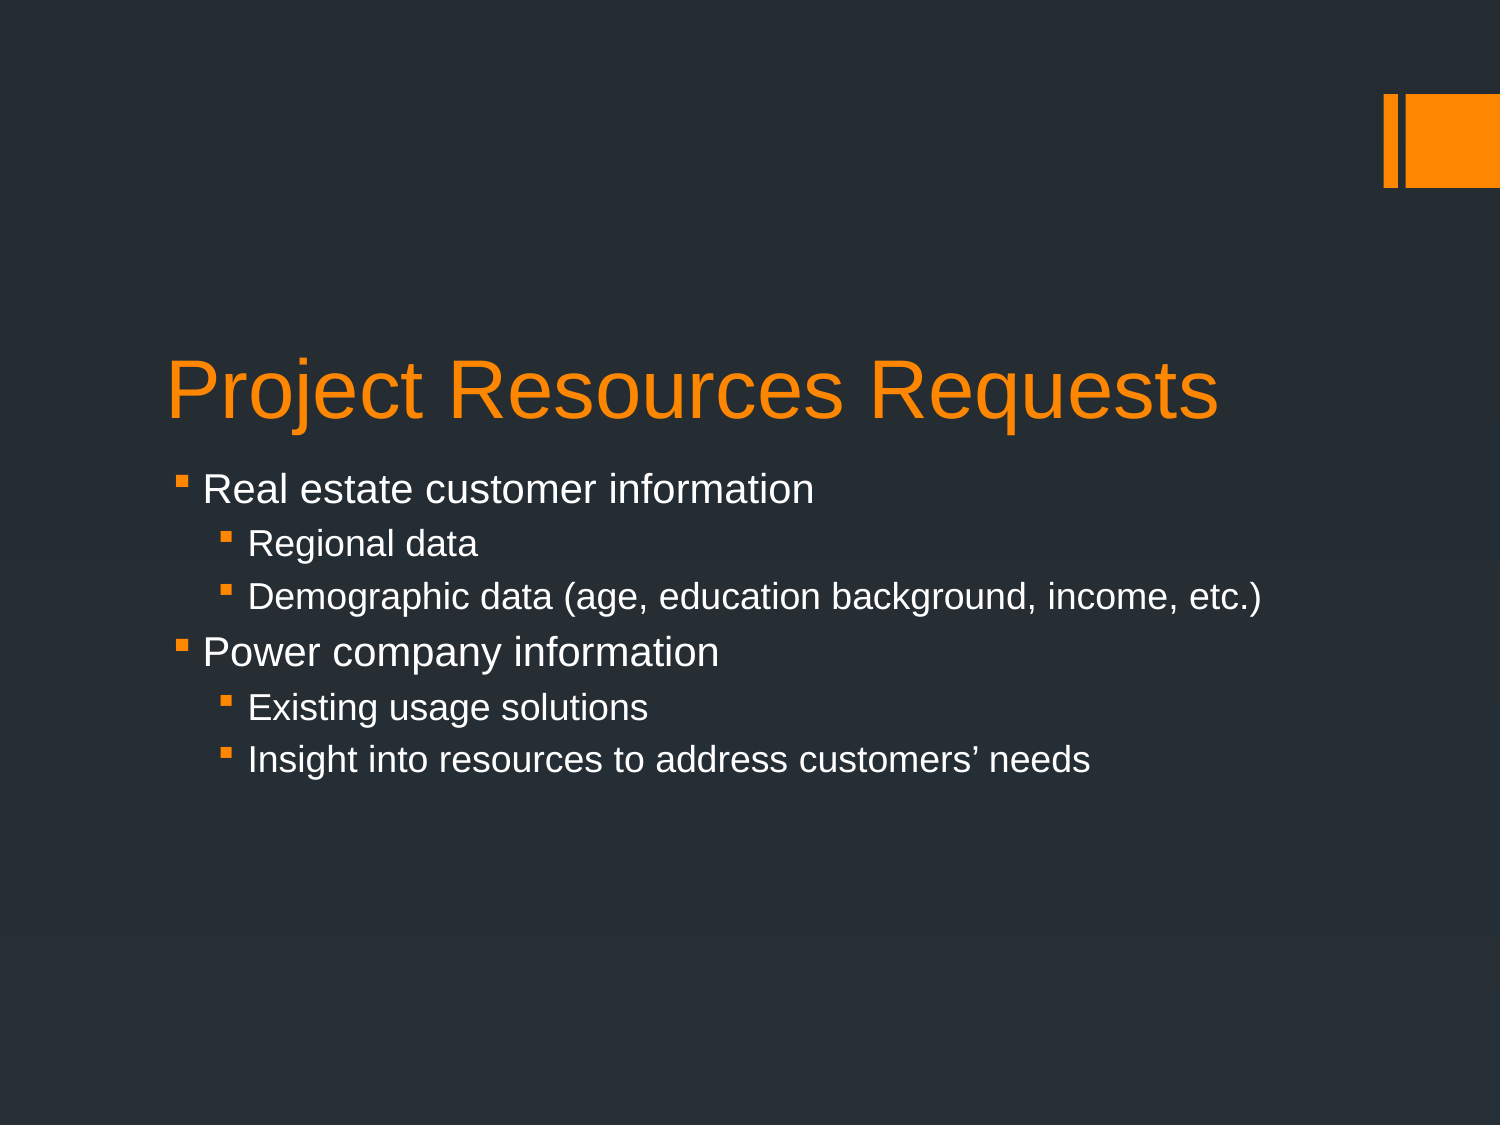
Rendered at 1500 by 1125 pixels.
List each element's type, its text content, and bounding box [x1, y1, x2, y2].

list Real estate customer information Regional data Demographic data (age, education background, income, etc.) Power company information Existing usage solutions Insight into resources to address customers’ needs [150, 454, 1350, 1035]
title Project Resources Requests [150, 253, 1350, 443]
